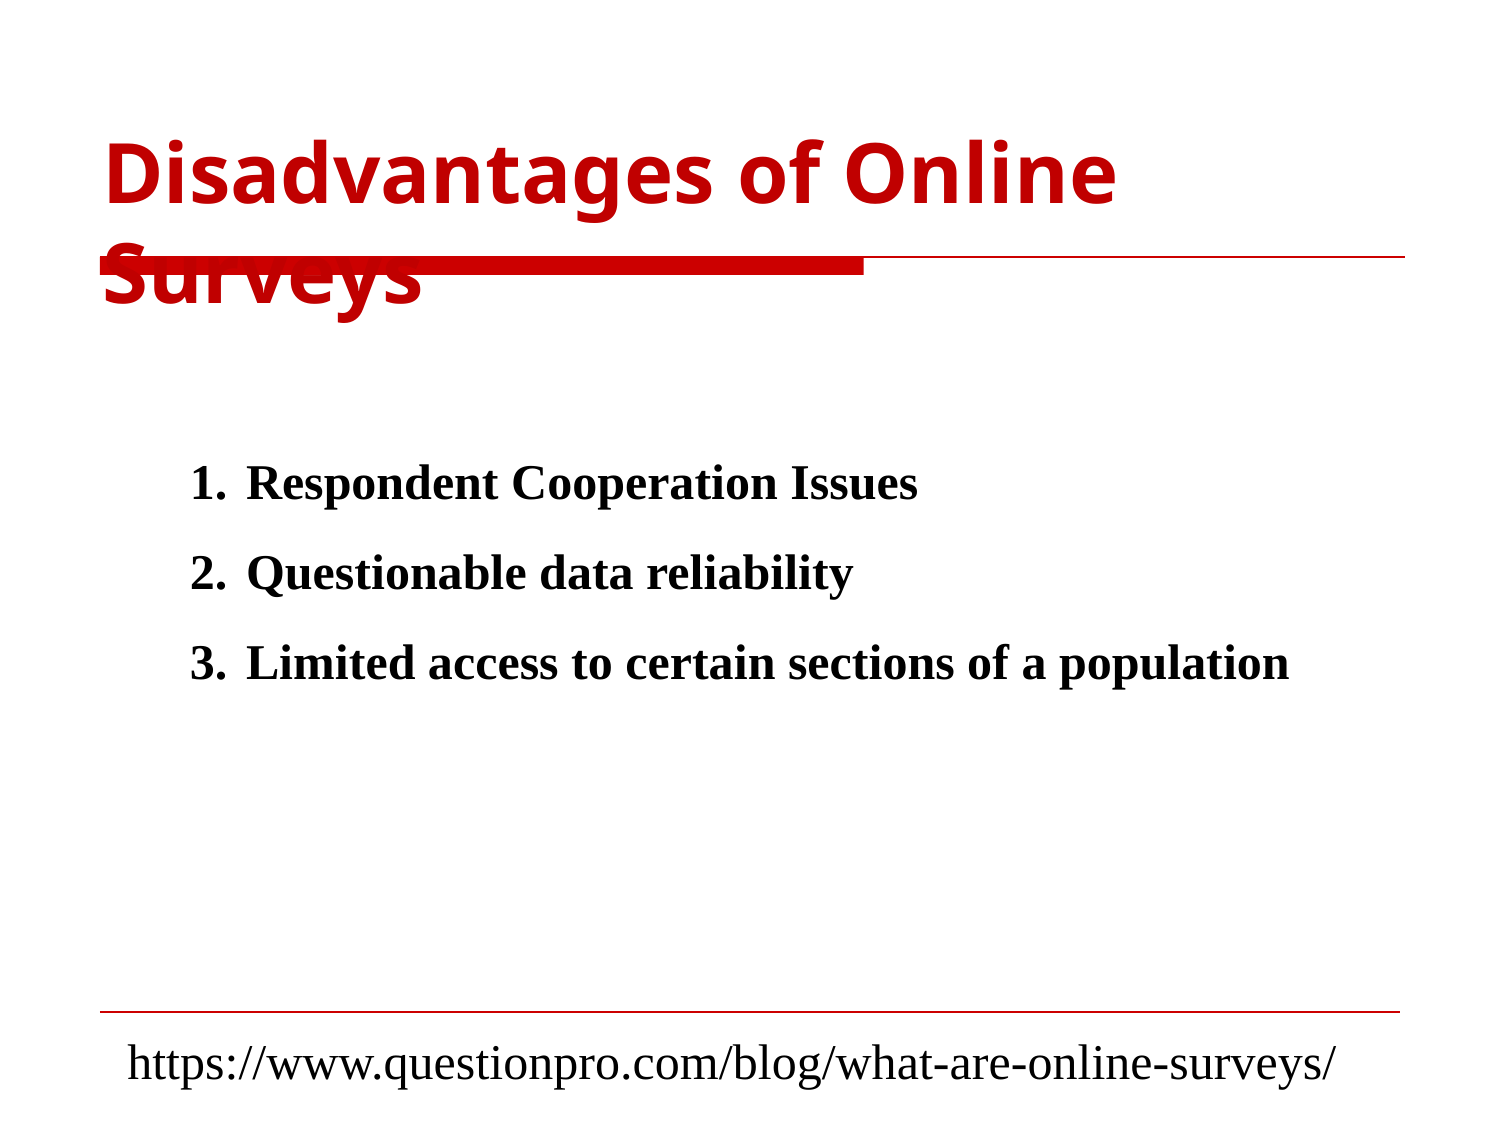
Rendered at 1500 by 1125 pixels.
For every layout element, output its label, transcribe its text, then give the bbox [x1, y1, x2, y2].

text_box Disadvantages of Online Surveys [87, 112, 1438, 328]
text_box https://www.questionpro.com/blog/what-are-online-surveys/ [112, 1021, 1400, 1097]
text_box Respondent Cooperation Issues Questionable data reliability Limited access to certain sections of a population [174, 412, 1400, 698]
